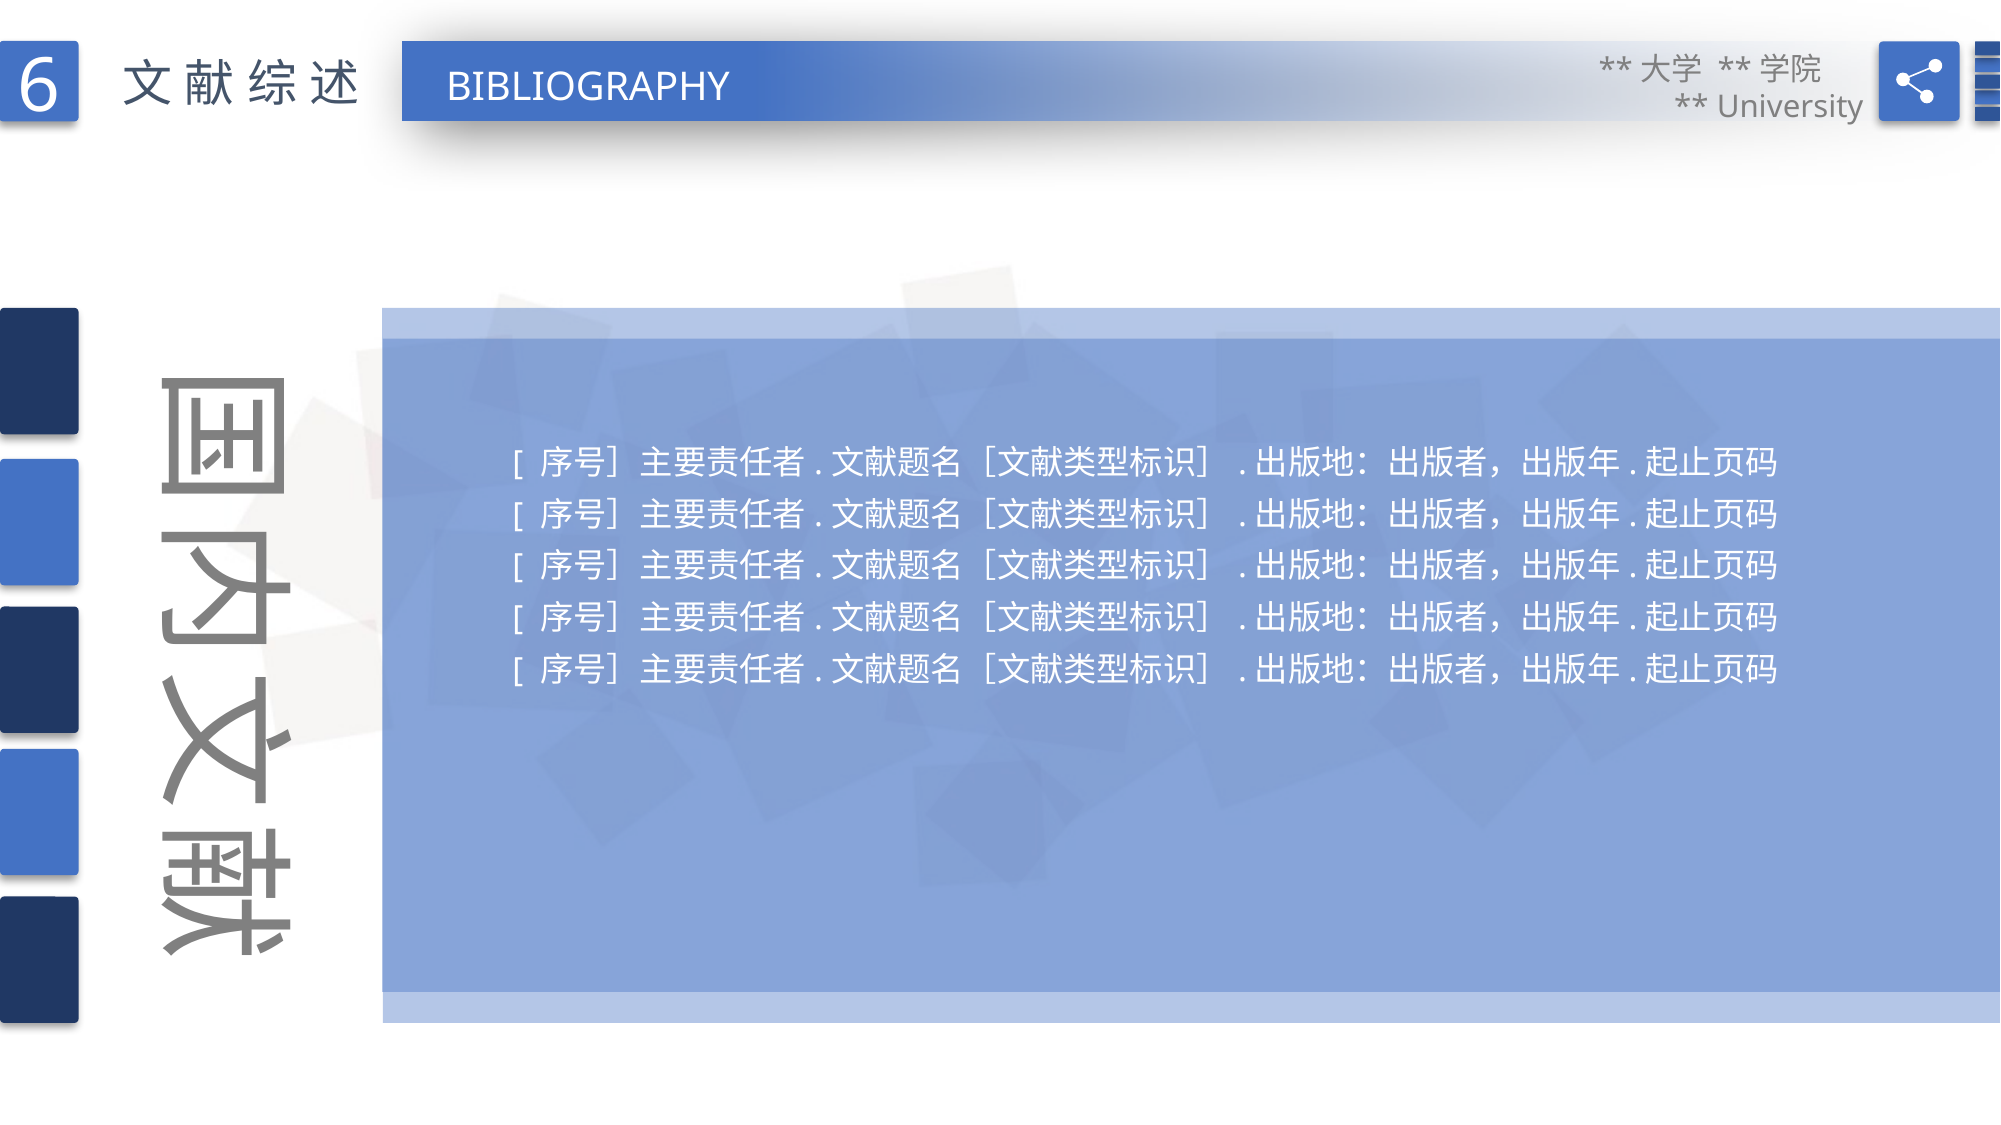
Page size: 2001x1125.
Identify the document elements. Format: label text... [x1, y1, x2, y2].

text_box [0, 747, 80, 877]
text_box [0, 605, 80, 734]
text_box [1522, 41, 2000, 136]
text_box 6 [0, 39, 80, 123]
text_box [0, 895, 80, 1024]
text_box [381, 307, 2000, 993]
text_box 国内文献 [128, 359, 329, 976]
text_box [382, 993, 2000, 1024]
text_box [ 序号］主要责任者.文献题名［文献类型标识］.出版地：出版者，出版年.起止页码 [ 序号］主要责任者.文献题名［文献类型标识］.出版地：出版者，出版年.起止页码 [ 序号］主要责任者.文献题名［文献类型标识］.出版地：出版者，出版年.起止页码 [ 序号］主要责任者.文献题名［文献类型标识］.出版地：出版者，出版年.起止页码 [ 序号］主要责任者.文献题名［文献类型标识］.出版地：出版者，出版年.起止页码 [497, 421, 1885, 746]
picture [0, 0, 2001, 1125]
text_box [402, 40, 2000, 122]
text_box BIBLIOGRAPHY [430, 53, 746, 116]
text_box [0, 457, 80, 587]
text_box [0, 306, 80, 436]
text_box 文献综述 [107, 43, 376, 119]
